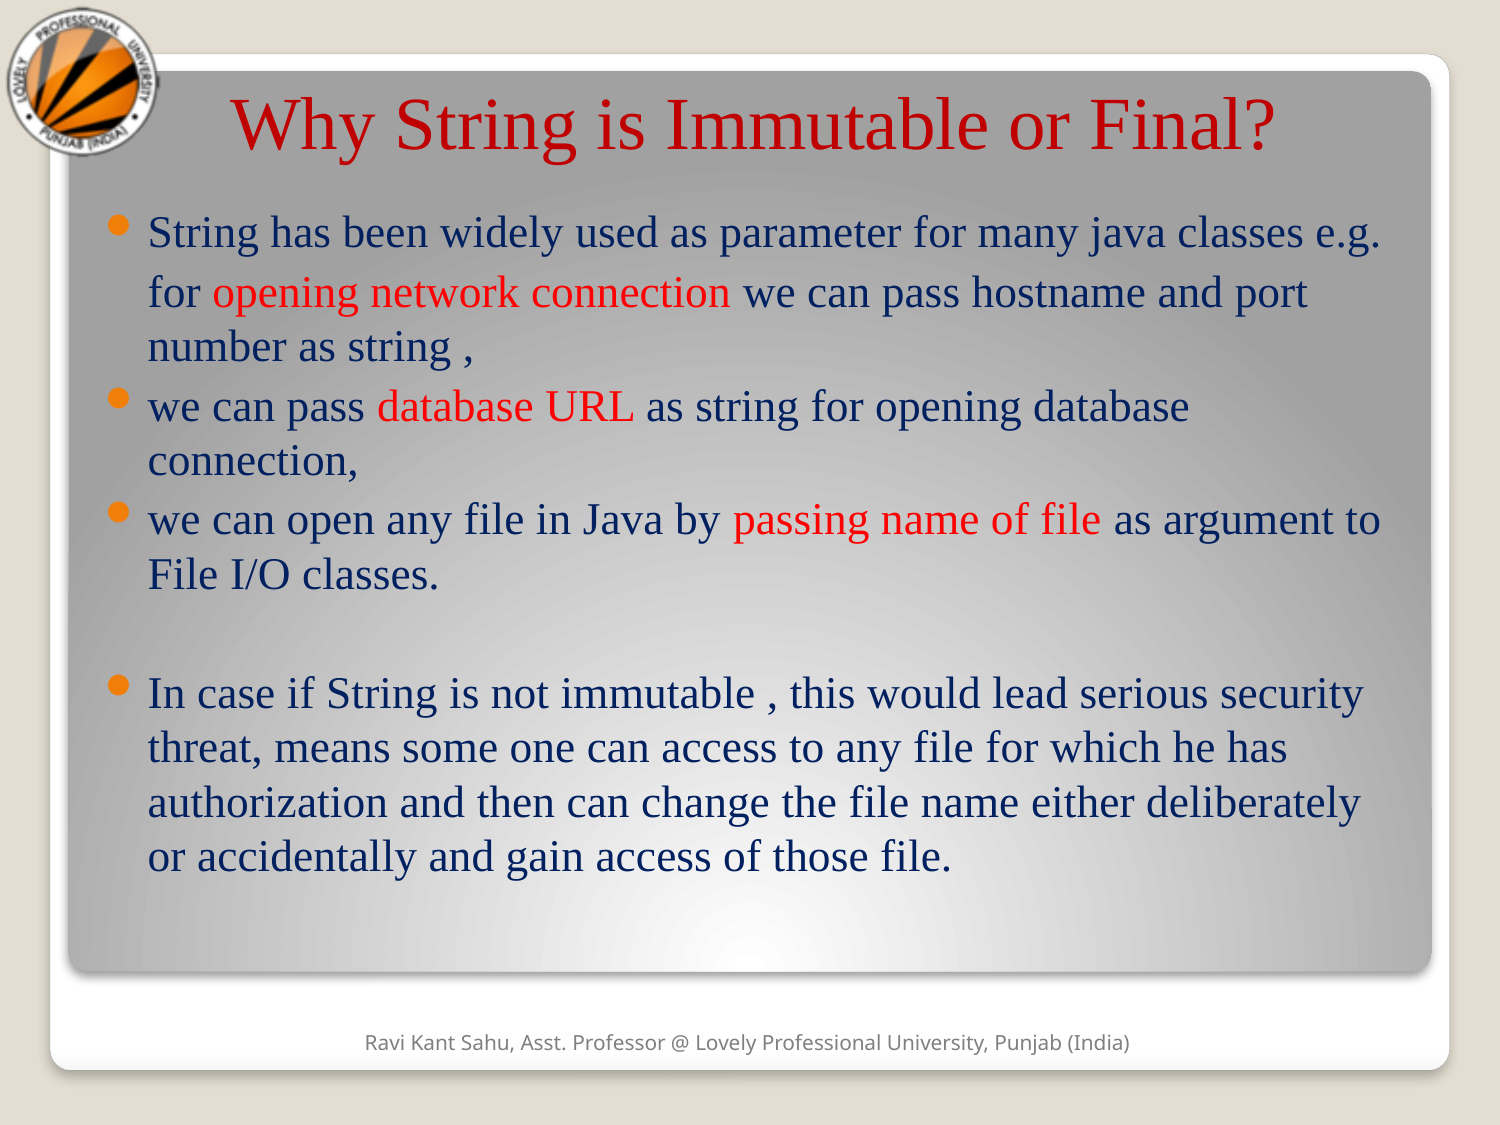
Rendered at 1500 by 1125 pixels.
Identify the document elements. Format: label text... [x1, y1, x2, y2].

picture [0, 0, 163, 163]
list String has been widely used as parameter for many java classes e.g. for opening network connection we can pass hostname and port number as string , we can pass database URL as string for opening database connection, we can open any file in Java by passing name of file as argument to File I/O classes. In case if String is not immutable , this would lead serious security threat, means some one can access to any file for which he has authorization and then can change the file name either deliberately or accidentally and gain access of those file. [75, 187, 1418, 987]
title Why String is Immutable or Final? [164, 0, 1425, 173]
footer Ravi Kant Sahu, Asst. Professor @ Lovely Professional University, Punjab (India) [125, 1002, 1370, 1063]
